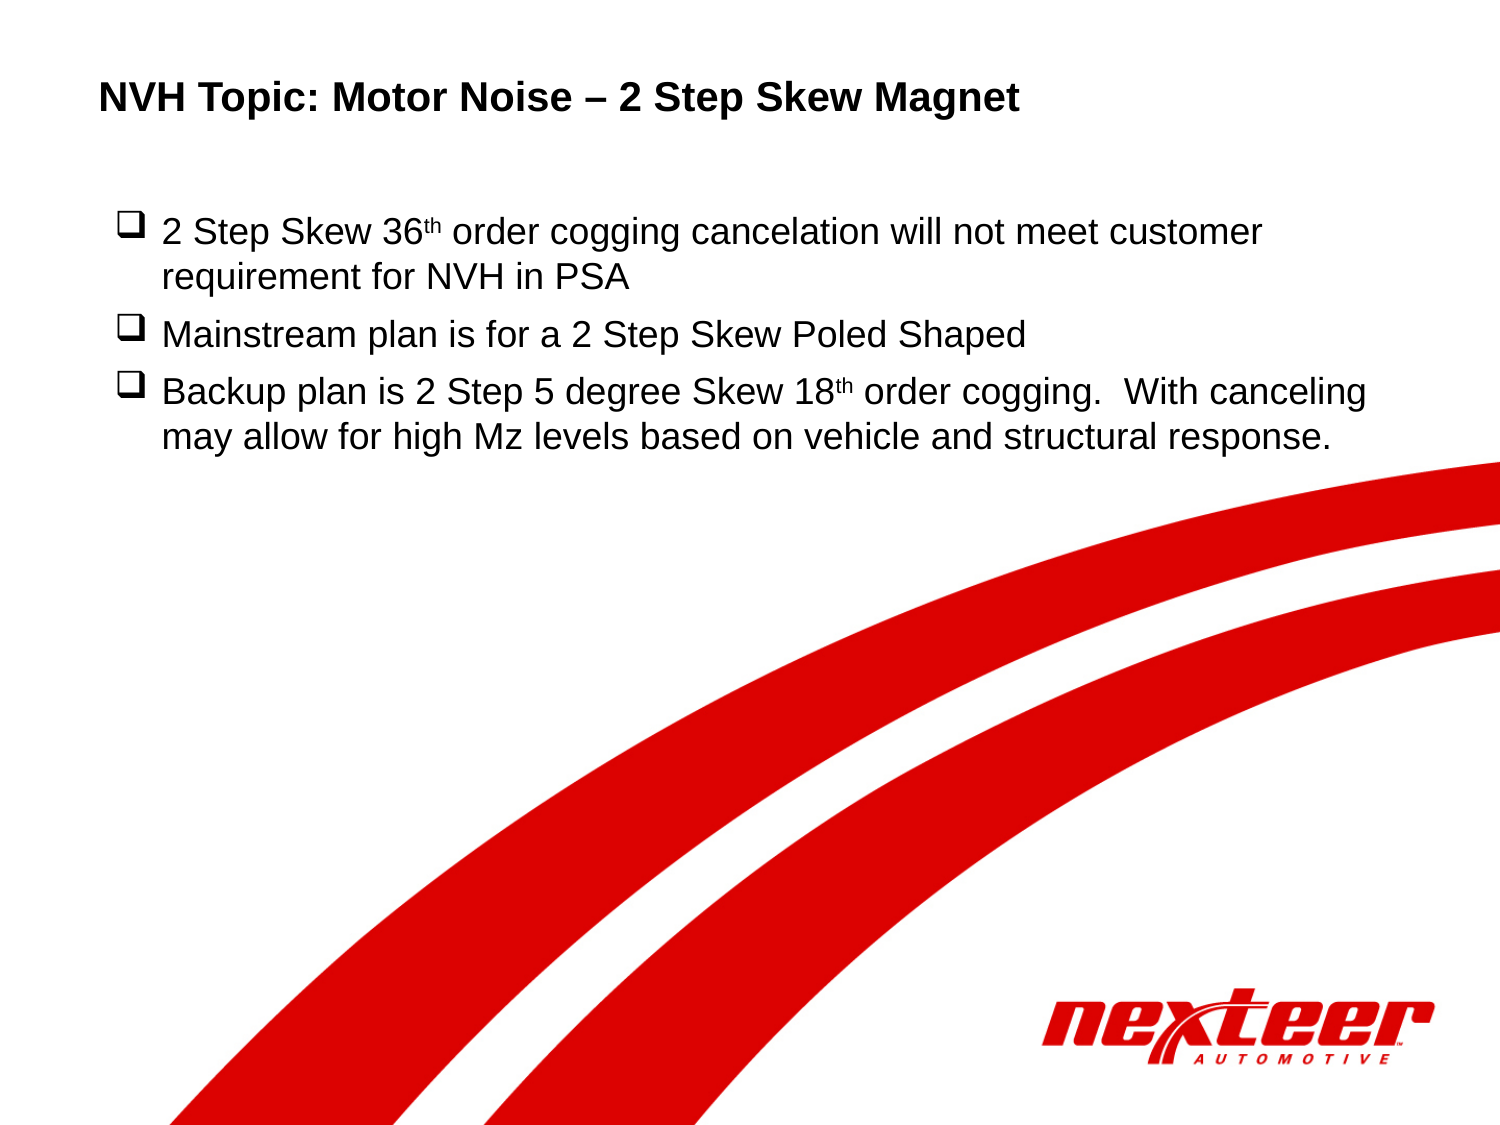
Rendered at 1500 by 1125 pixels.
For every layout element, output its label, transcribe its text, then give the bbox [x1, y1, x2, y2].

title NVH Topic: Motor Noise – 2 Step Skew Magnet [83, 62, 1413, 270]
picture [0, 0, 1500, 1125]
text_box 2 Step Skew 36th order cogging cancelation will not meet customer requirement for NVH in PSA Mainstream plan is for a 2 Step Skew Poled Shaped Backup plan is 2 Step 5 degree Skew 18th order cogging. With canceling may allow for high Mz levels based on vehicle and structural response. [99, 199, 1388, 465]
